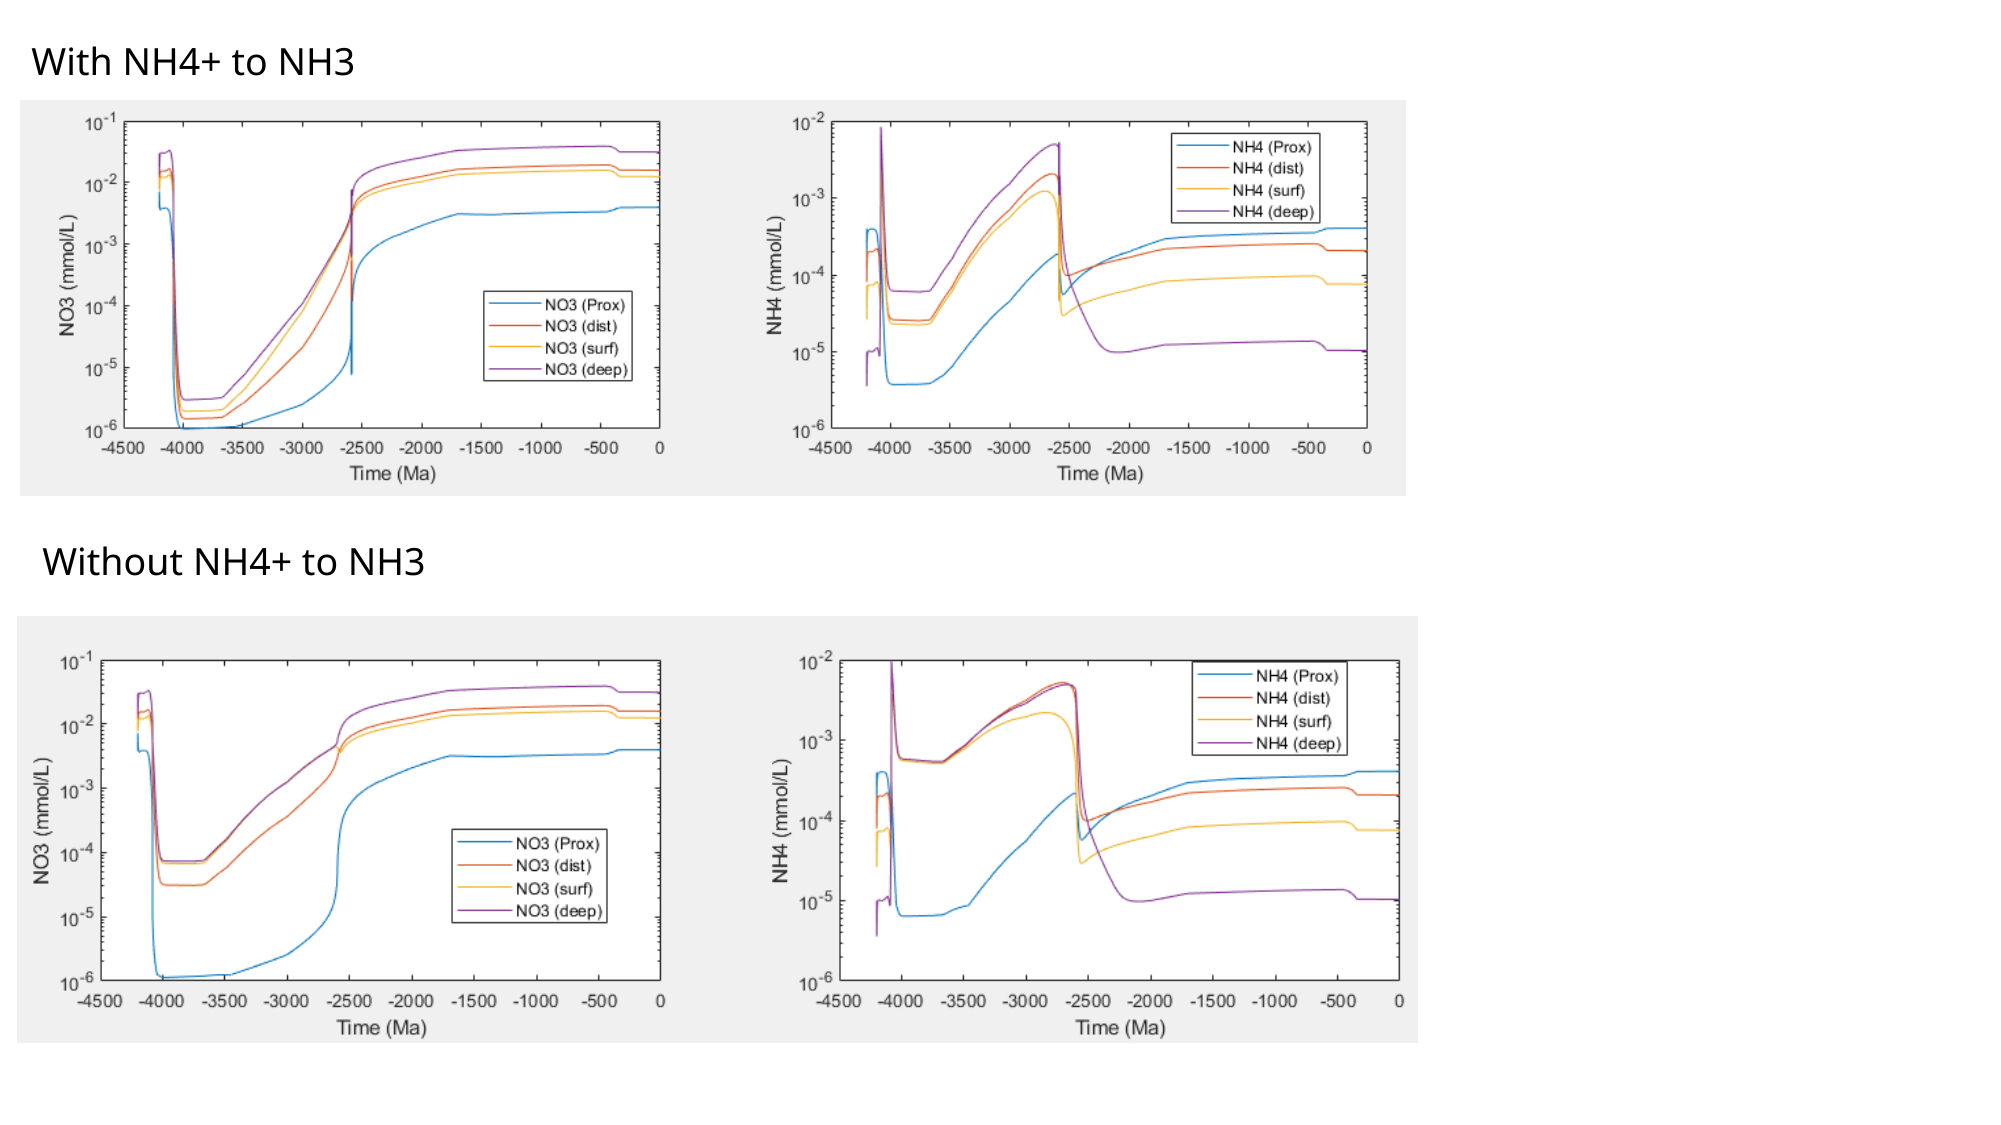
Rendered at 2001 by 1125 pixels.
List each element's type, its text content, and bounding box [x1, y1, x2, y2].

text_box Without NH4+ to NH3 [27, 530, 441, 591]
picture [17, 616, 1418, 1043]
picture [20, 100, 1406, 496]
text_box With NH4+ to NH3 [16, 30, 371, 91]
